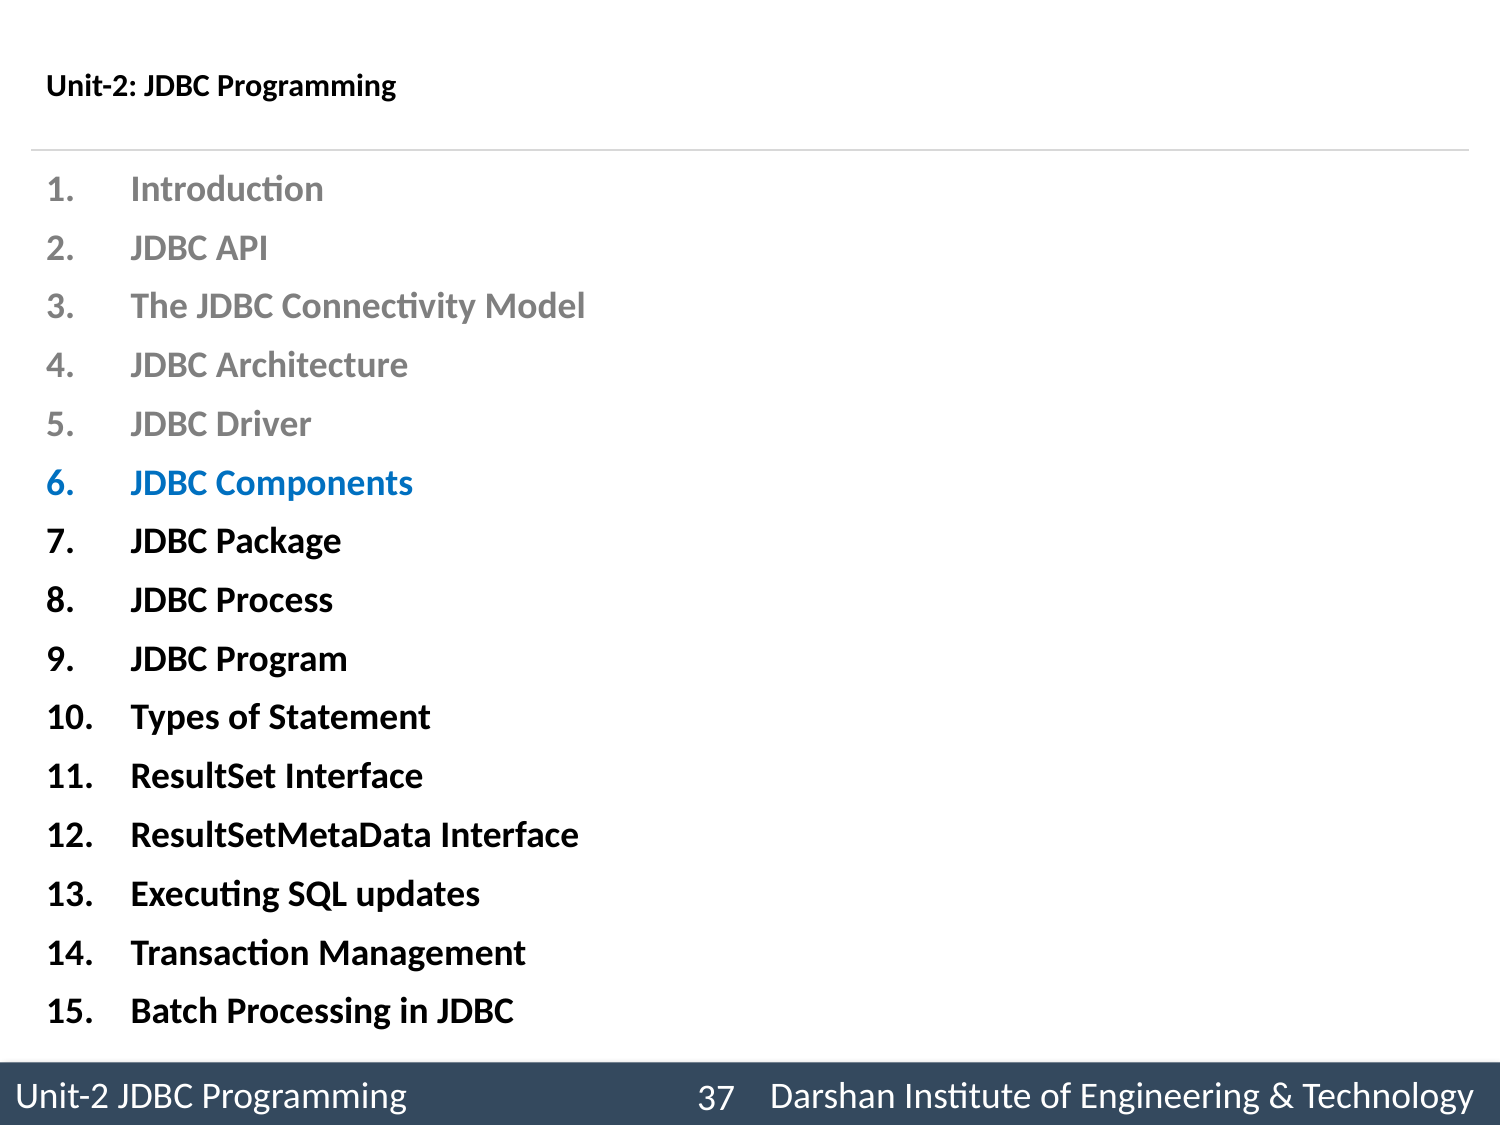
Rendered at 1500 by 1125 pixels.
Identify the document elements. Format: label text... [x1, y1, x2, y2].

slide_number 37 [624, 1065, 750, 1125]
list Introduction JDBC API The JDBC Connectivity Model JDBC Architecture JDBC Driver JDBC Components JDBC Package JDBC Process JDBC Program Types of Statement ResultSet Interface ResultSetMetaData Interface Executing SQL updates Transaction Management Batch Processing in JDBC [31, 149, 1469, 1038]
title Unit-2: JDBC Programming [31, 17, 1469, 149]
